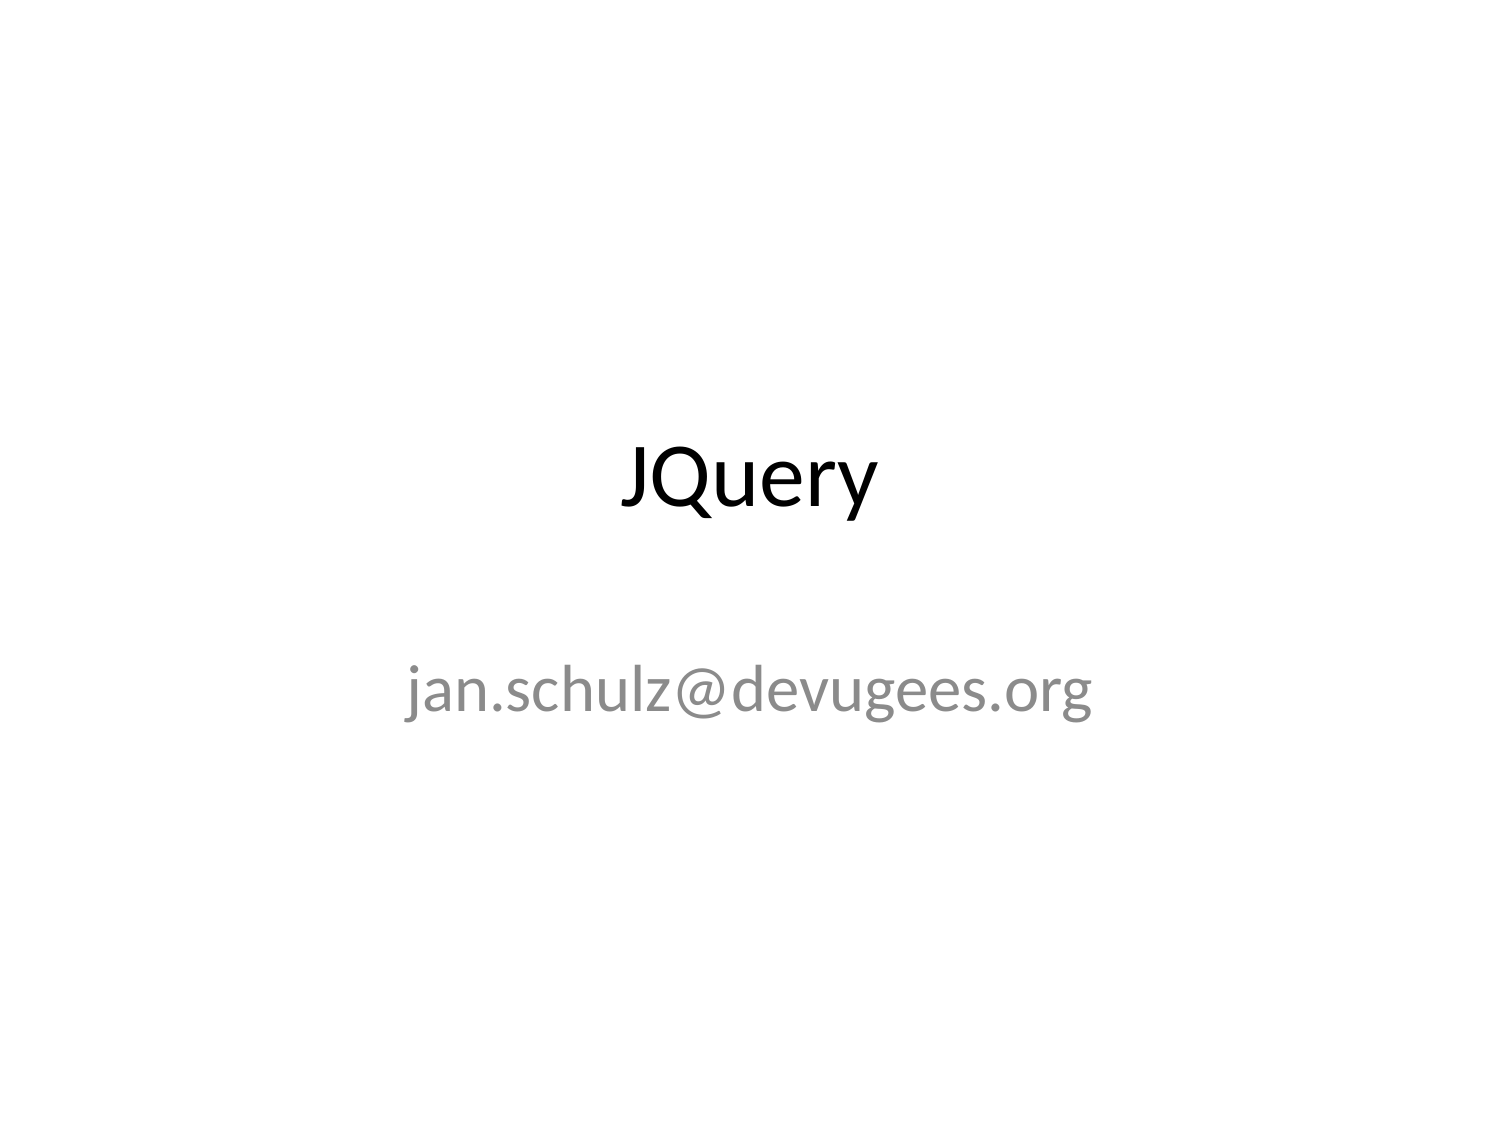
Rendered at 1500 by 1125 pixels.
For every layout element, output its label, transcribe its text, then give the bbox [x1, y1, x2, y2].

title JQuery [112, 349, 1388, 591]
subtitle jan.schulz@devugees.org [225, 637, 1275, 925]
